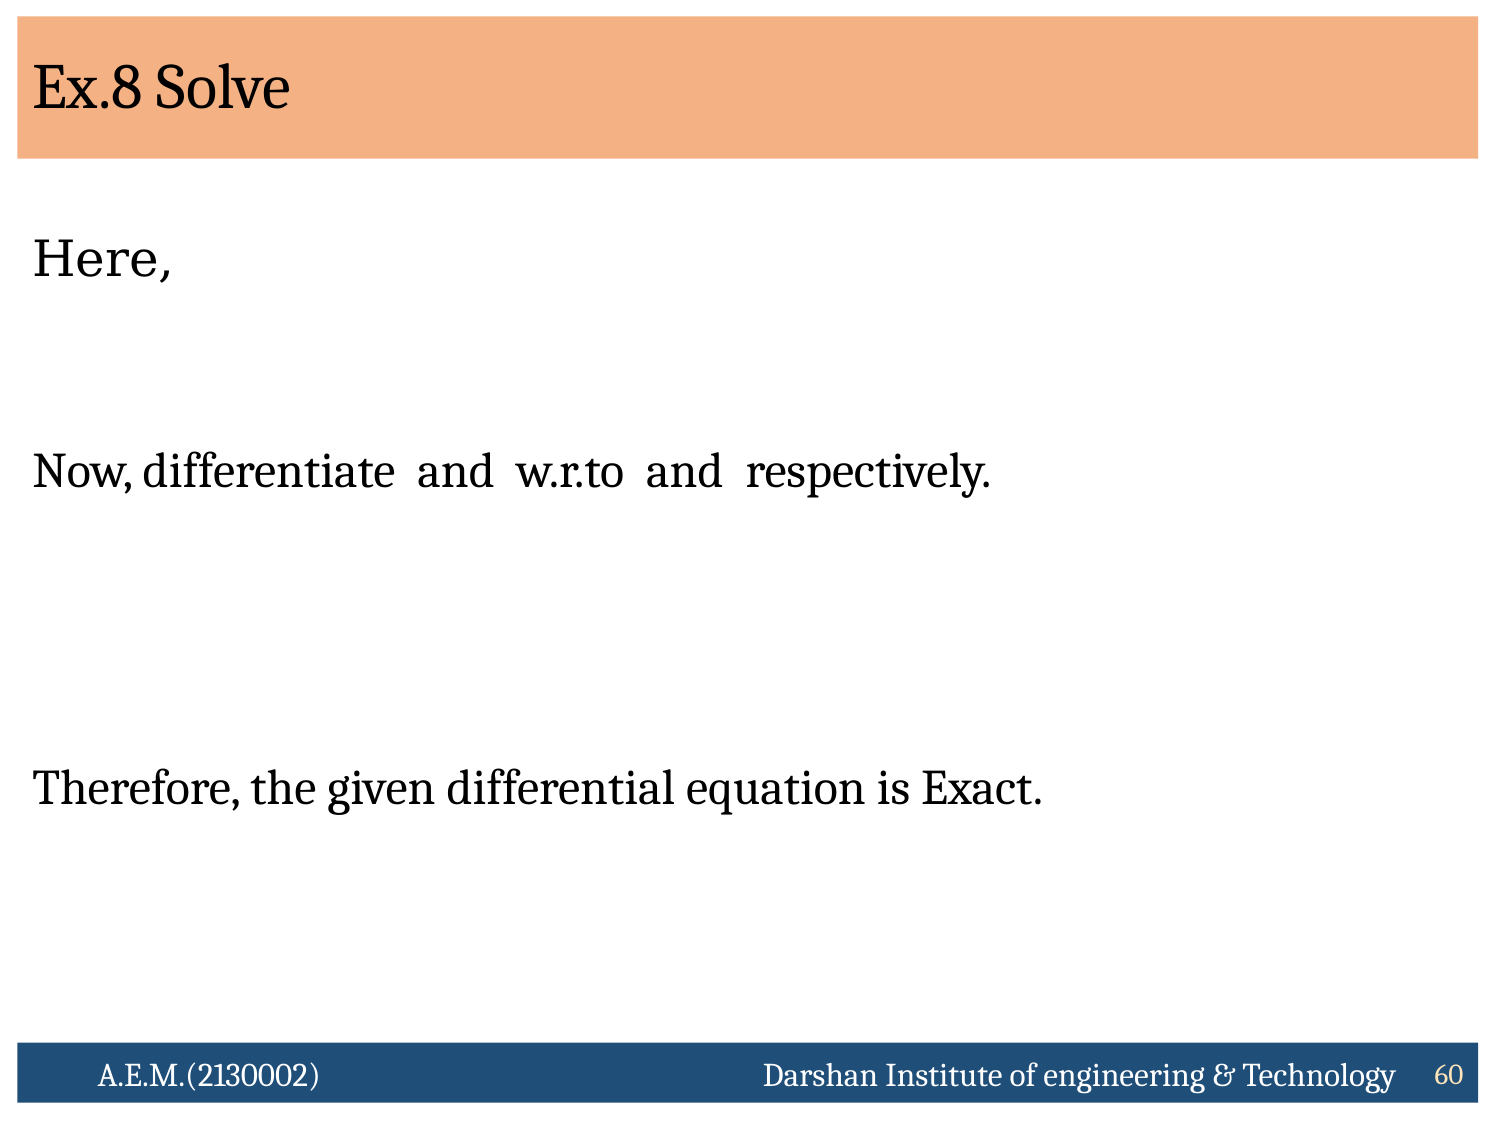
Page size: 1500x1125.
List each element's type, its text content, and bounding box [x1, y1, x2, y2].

slide_number 60 [1393, 1042, 1479, 1103]
footer A.E.M.(2130002) Darshan Institute of engineering & Technology [17, 1042, 1393, 1103]
